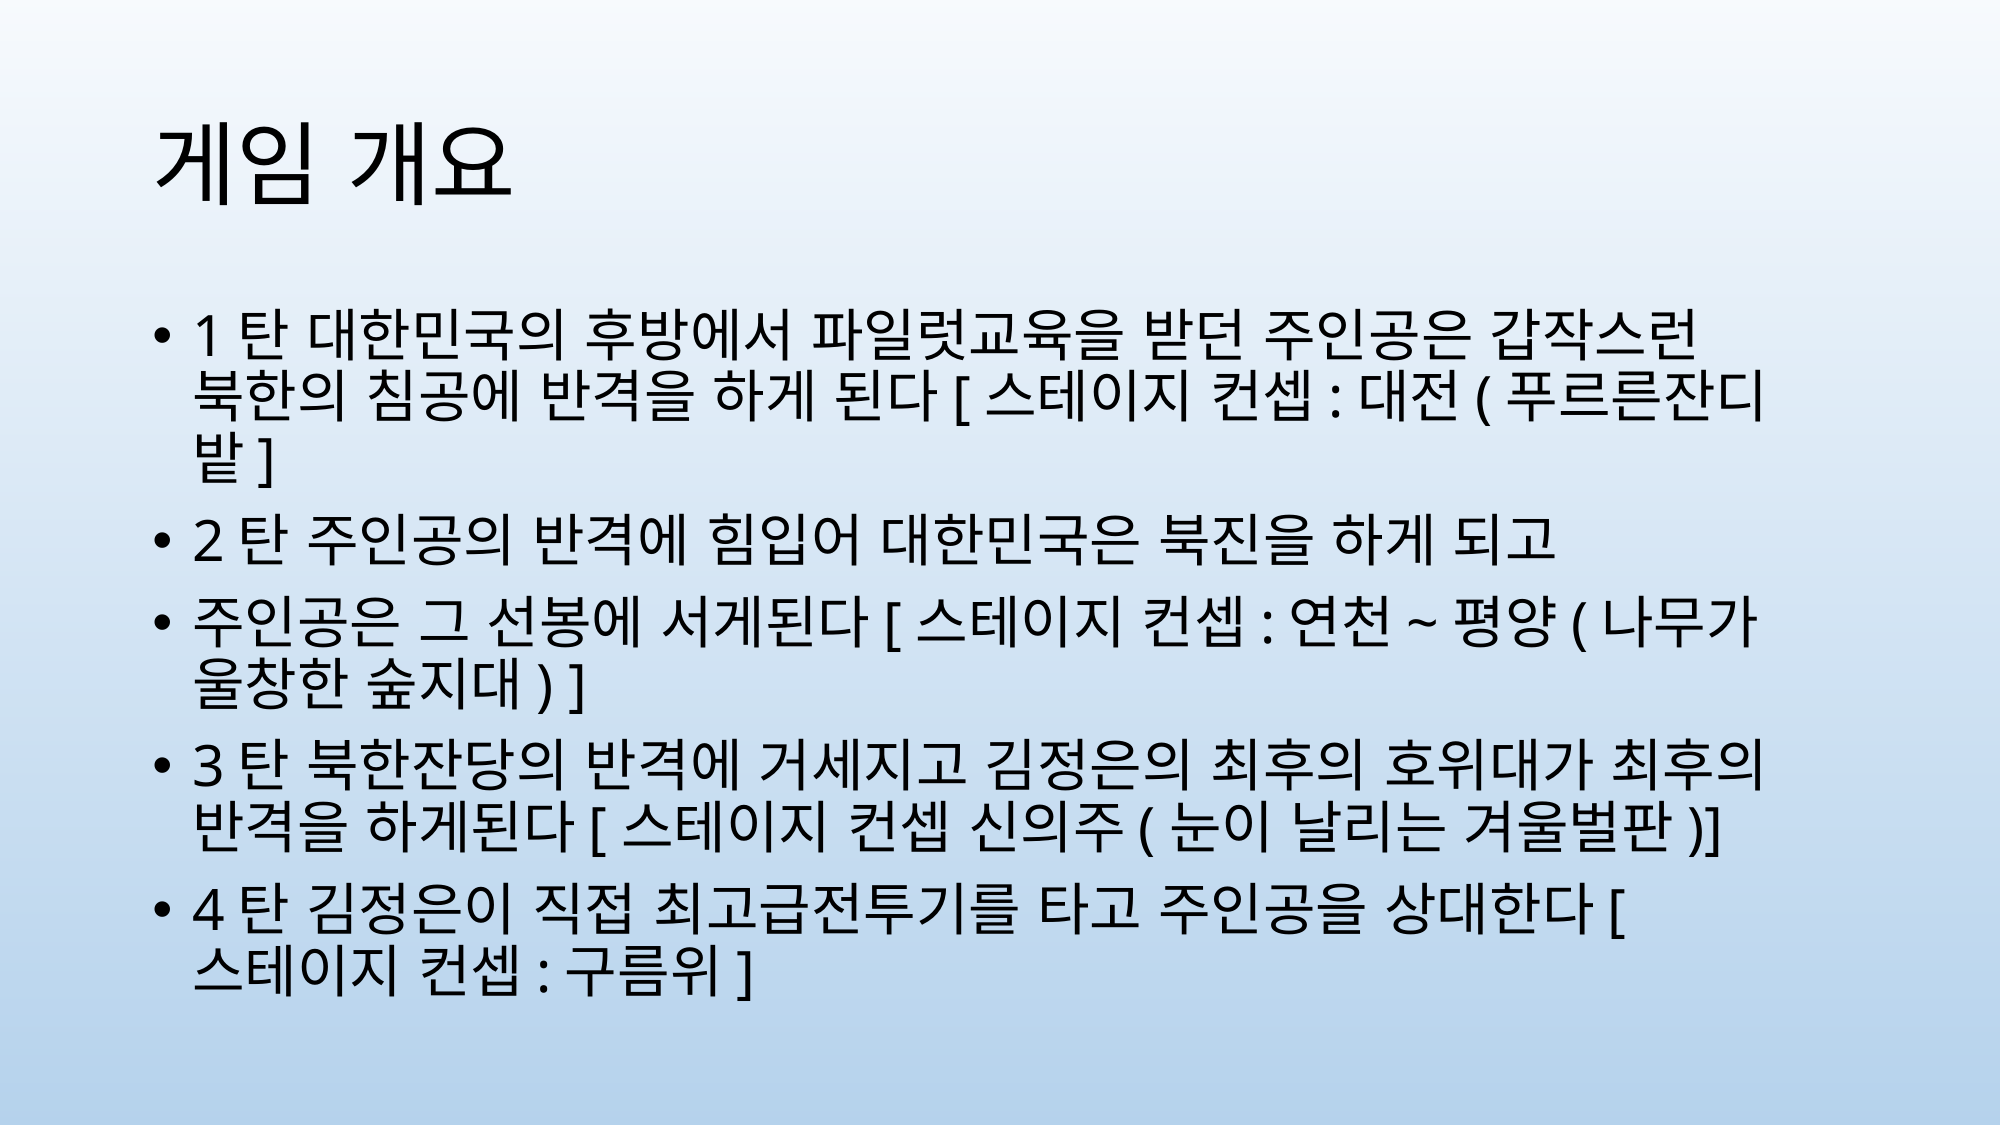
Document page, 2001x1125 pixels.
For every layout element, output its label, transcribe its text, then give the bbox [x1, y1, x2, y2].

title 게임 개요 [137, 59, 1863, 278]
list 1탄 대한민국의 후방에서 파일럿교육을 받던 주인공은 갑작스런 북한의 침공에 반격을 하게 된다[스테이지 컨셉:대전(푸르른잔디밭] 2탄 주인공의 반격에 힘입어 대한민국은 북진을 하게 되고 주인공은 그 선봉에 서게된다[스테이지 컨셉:연천~평양(나무가 울창한 숲지대) ] 3탄 북한잔당의 반격에 거세지고 김정은의 최후의 호위대가 최후의 반격을 하게된다[스테이지 컨셉 신의주(눈이 날리는 겨울벌판)] 4탄 김정은이 직접 최고급전투기를 타고 주인공을 상대한다[스테이지 컨셉:구름위] [137, 299, 1863, 1014]
